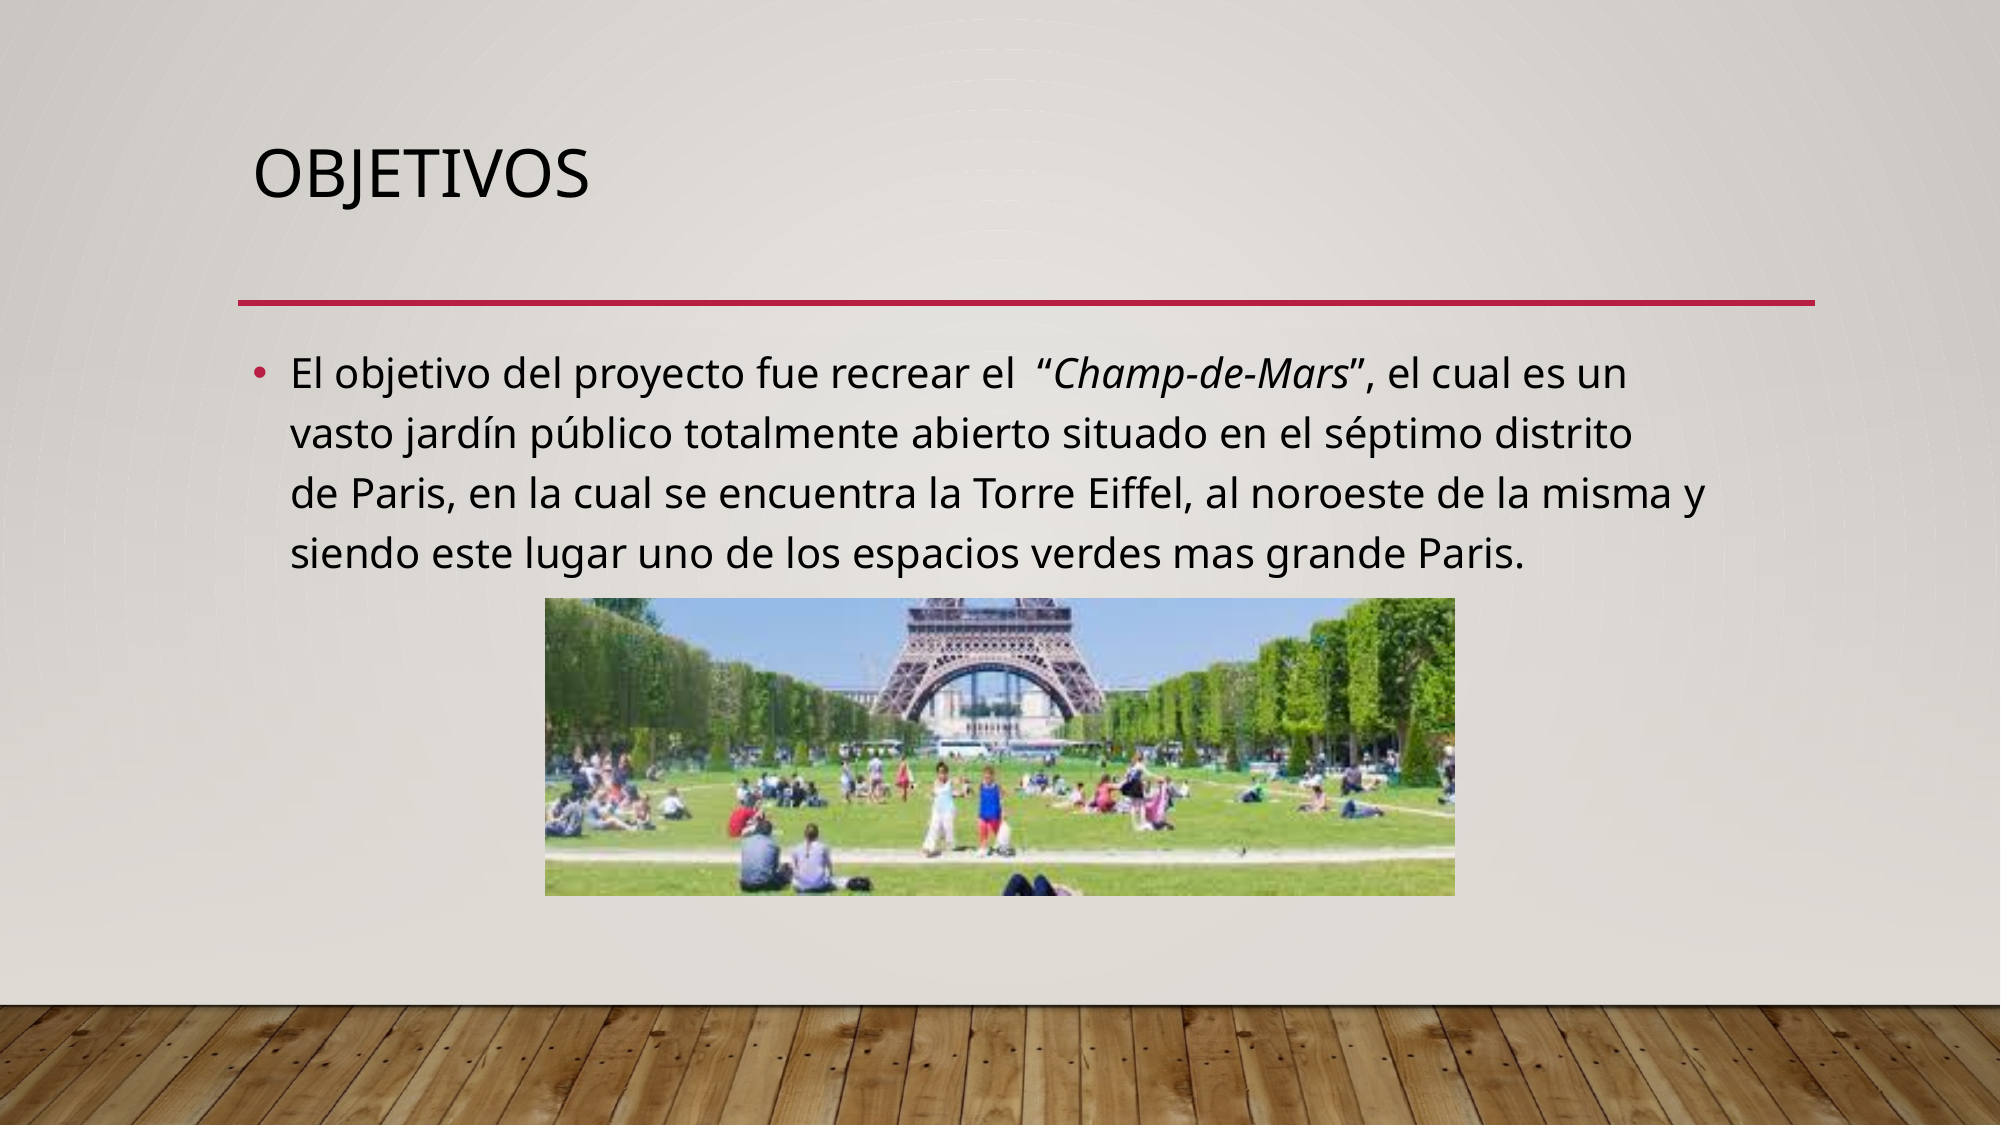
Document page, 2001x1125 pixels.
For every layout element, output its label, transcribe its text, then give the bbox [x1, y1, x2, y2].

picture [545, 598, 1455, 896]
list El objetivo del proyecto fue recrear el “Champ-de-Mars”, el cual es un vasto jardín público totalmente abierto situado en el séptimo distrito de Paris, en la cual se encuentra la Torre Eiffel, al noroeste de la misma y siendo este lugar uno de los espacios verdes mas grande Paris. [237, 329, 1770, 896]
title OBJETIVOS [237, 132, 1814, 306]
picture [0, 1005, 2000, 1125]
